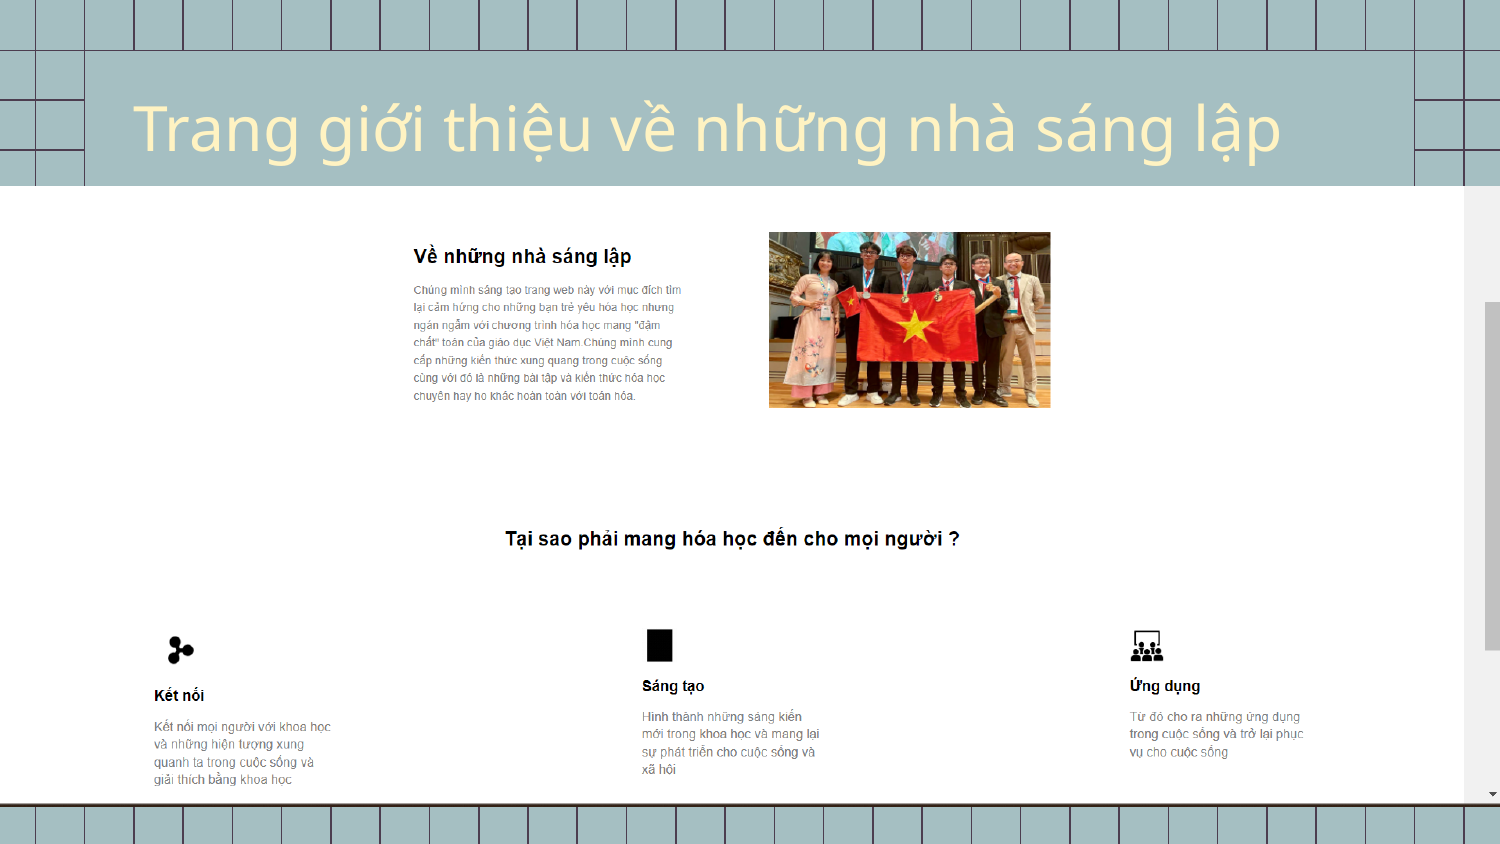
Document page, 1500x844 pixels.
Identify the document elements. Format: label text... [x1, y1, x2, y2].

title Trang giới thiệu về những nhà sáng lập [118, 74, 1382, 169]
picture [0, 186, 1500, 807]
